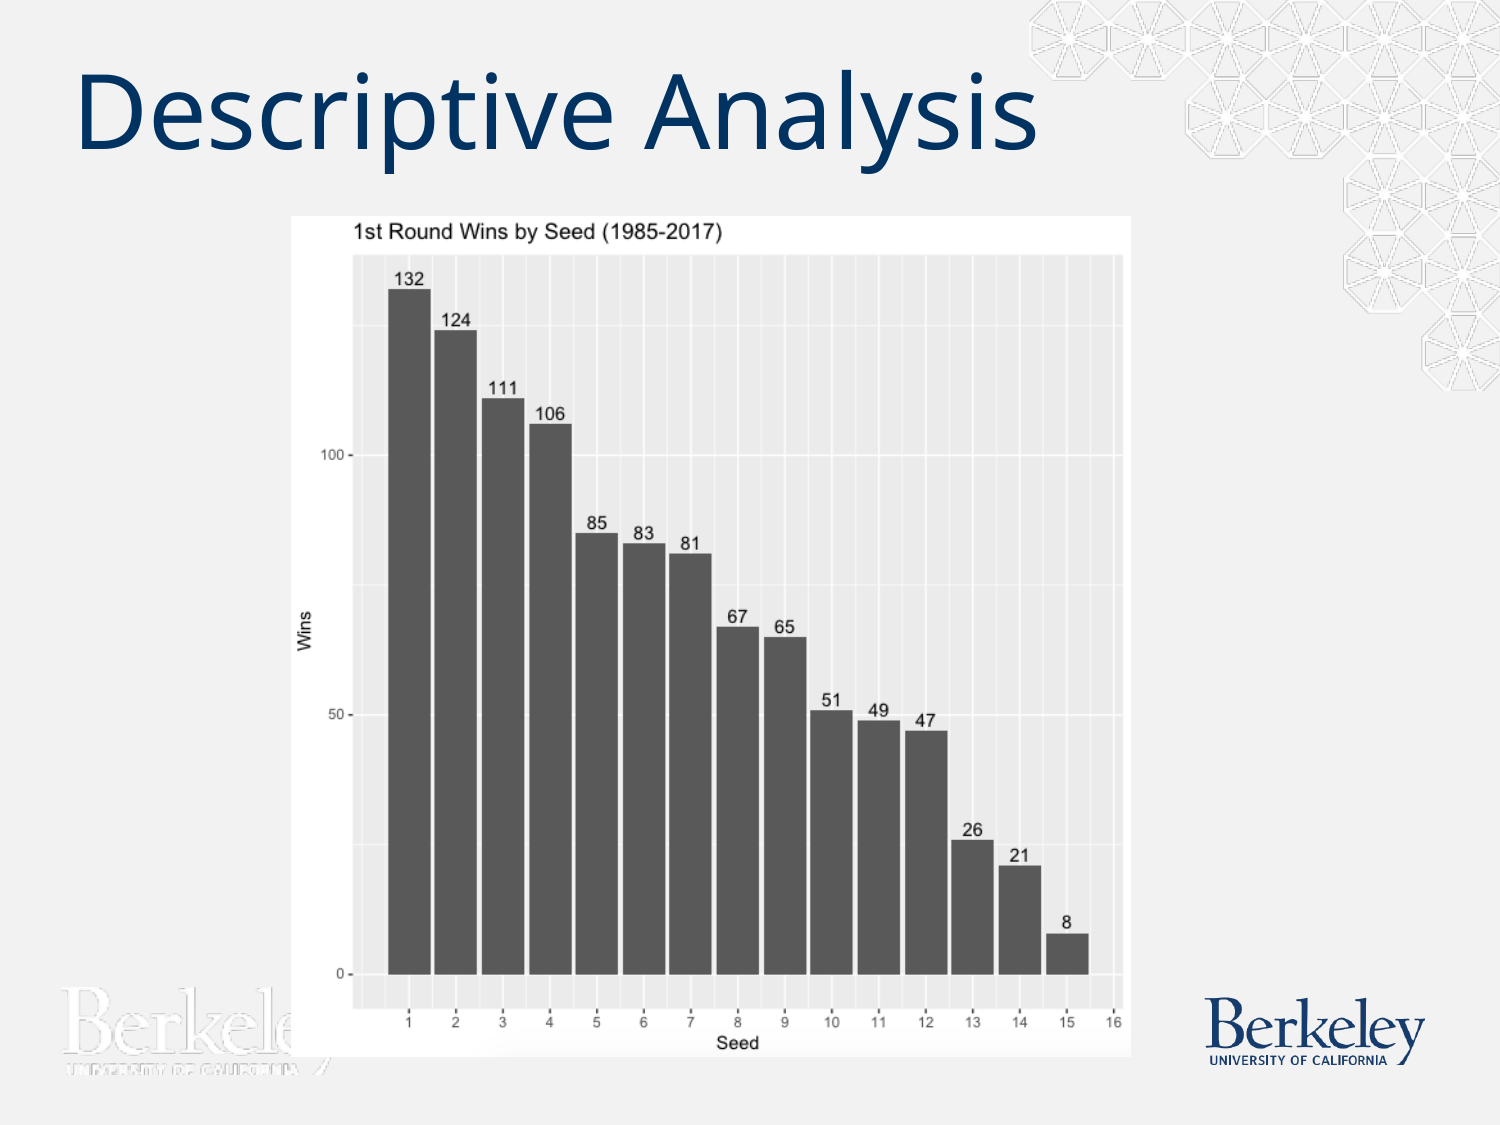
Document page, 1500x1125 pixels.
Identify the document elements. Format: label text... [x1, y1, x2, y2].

picture [290, 216, 1131, 1057]
title Descriptive Analysis [57, 13, 1282, 202]
